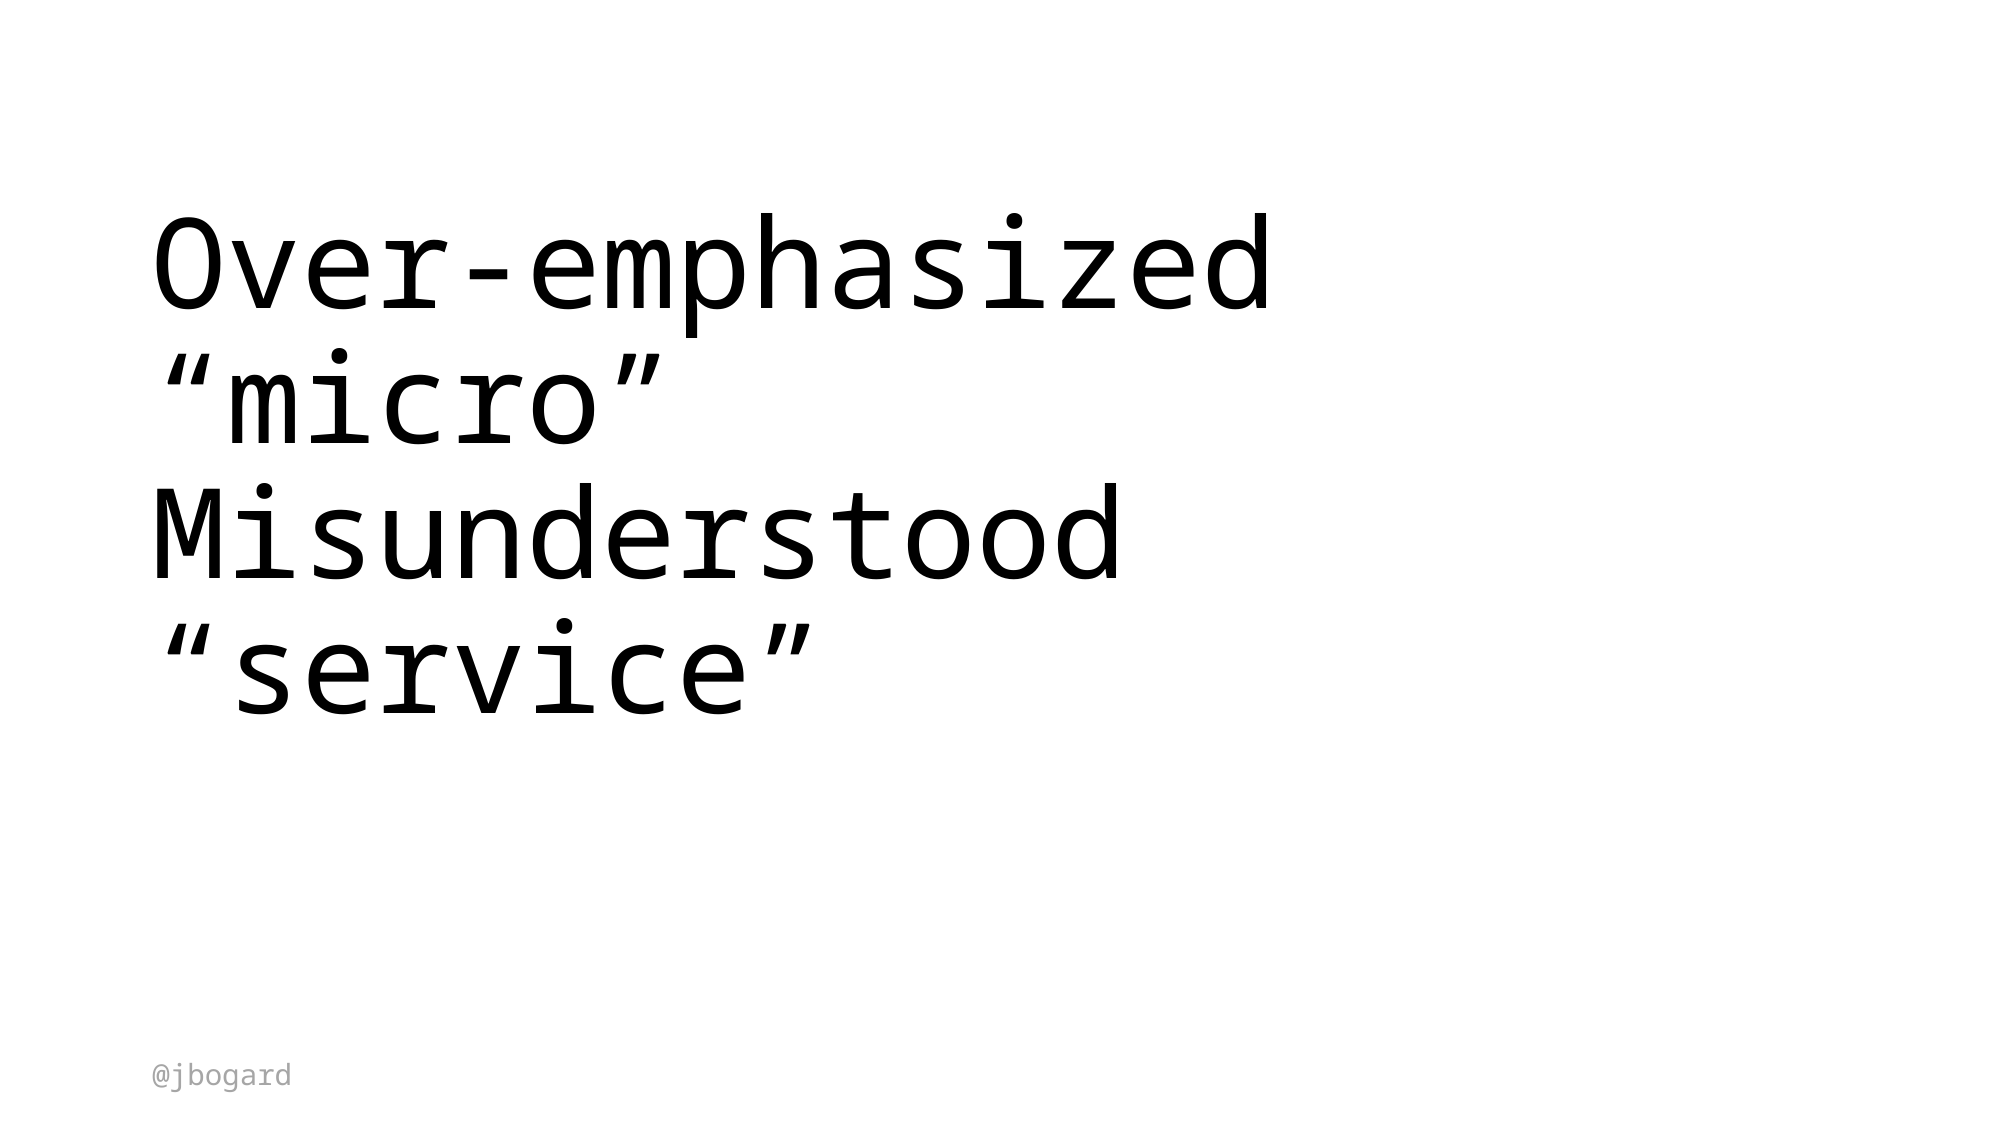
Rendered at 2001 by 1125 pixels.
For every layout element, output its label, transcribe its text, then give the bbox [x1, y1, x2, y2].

title Over-emphasized “micro” Misunderstood “service” [136, 280, 1862, 749]
